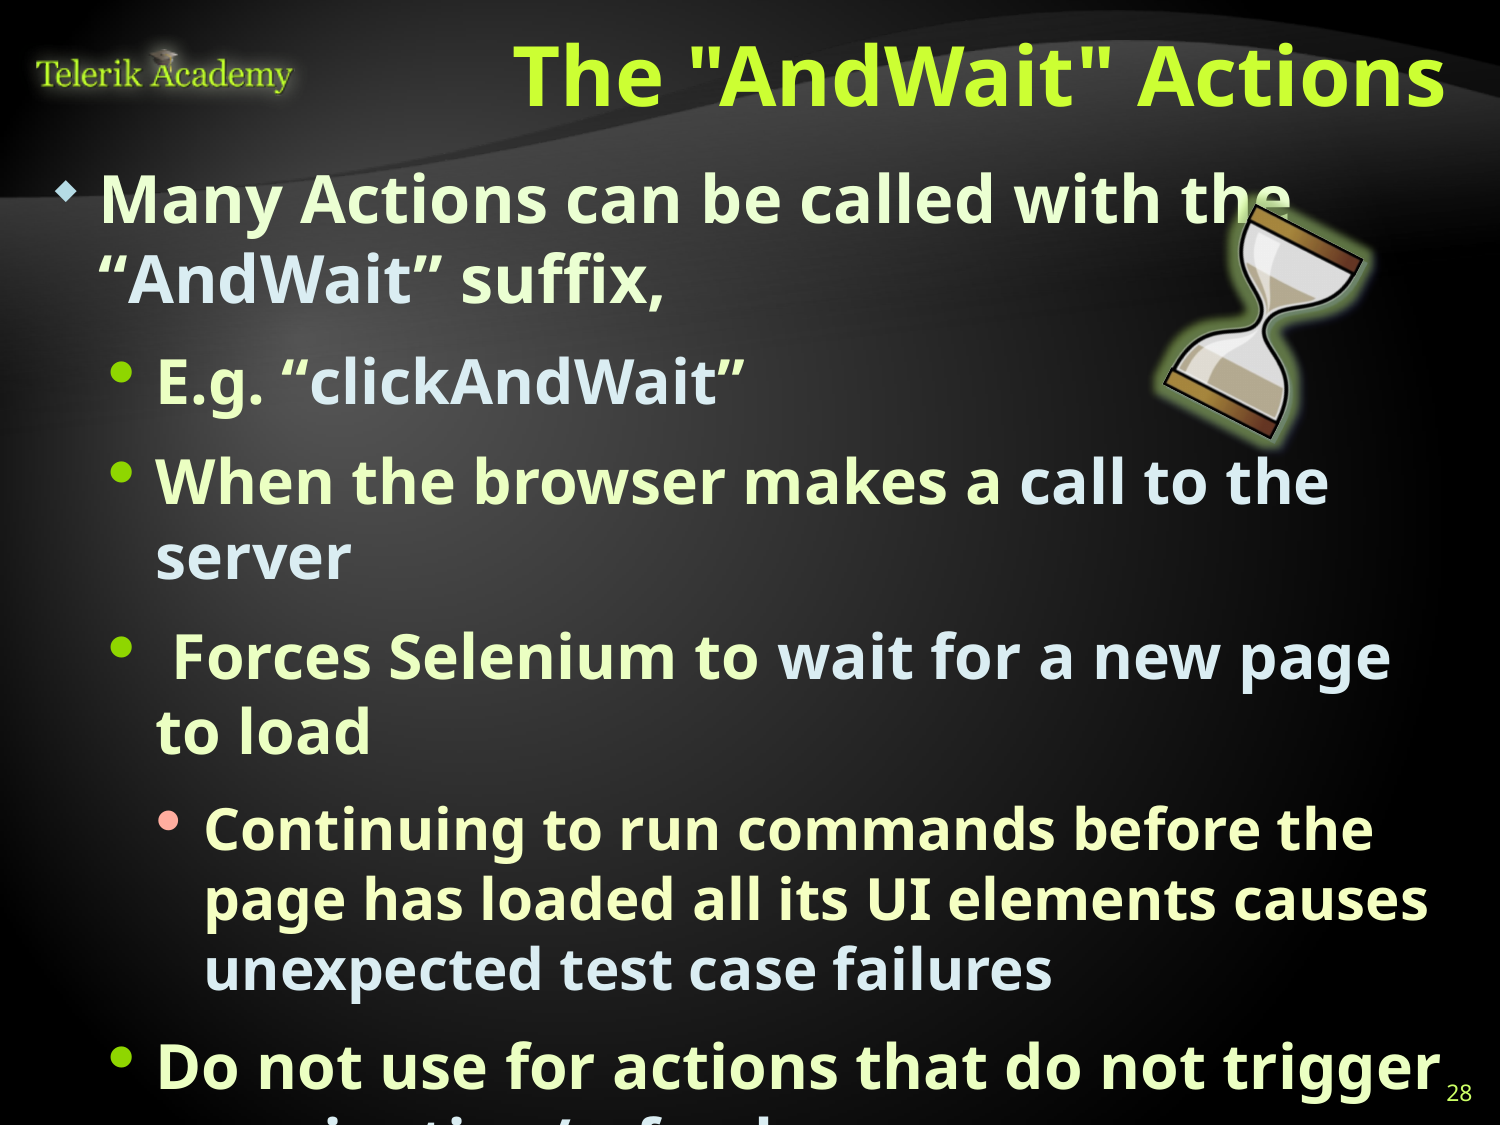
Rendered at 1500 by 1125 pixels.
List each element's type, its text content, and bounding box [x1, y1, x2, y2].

picture [0, 0, 1500, 1125]
slide_number 28 [1412, 1074, 1488, 1113]
title The "AndWait" Actions [300, 12, 1463, 149]
list Many Actions can be called with the “AndWait” suffix, E.g. “clickAndWait” When the browser makes a call to the server Forces Selenium to wait for a new page to load Continuing to run commands before the page has loaded all its UI elements causes unexpected test case failures Do not use for actions that do not trigger a navigation/refresh [37, 149, 1463, 1100]
